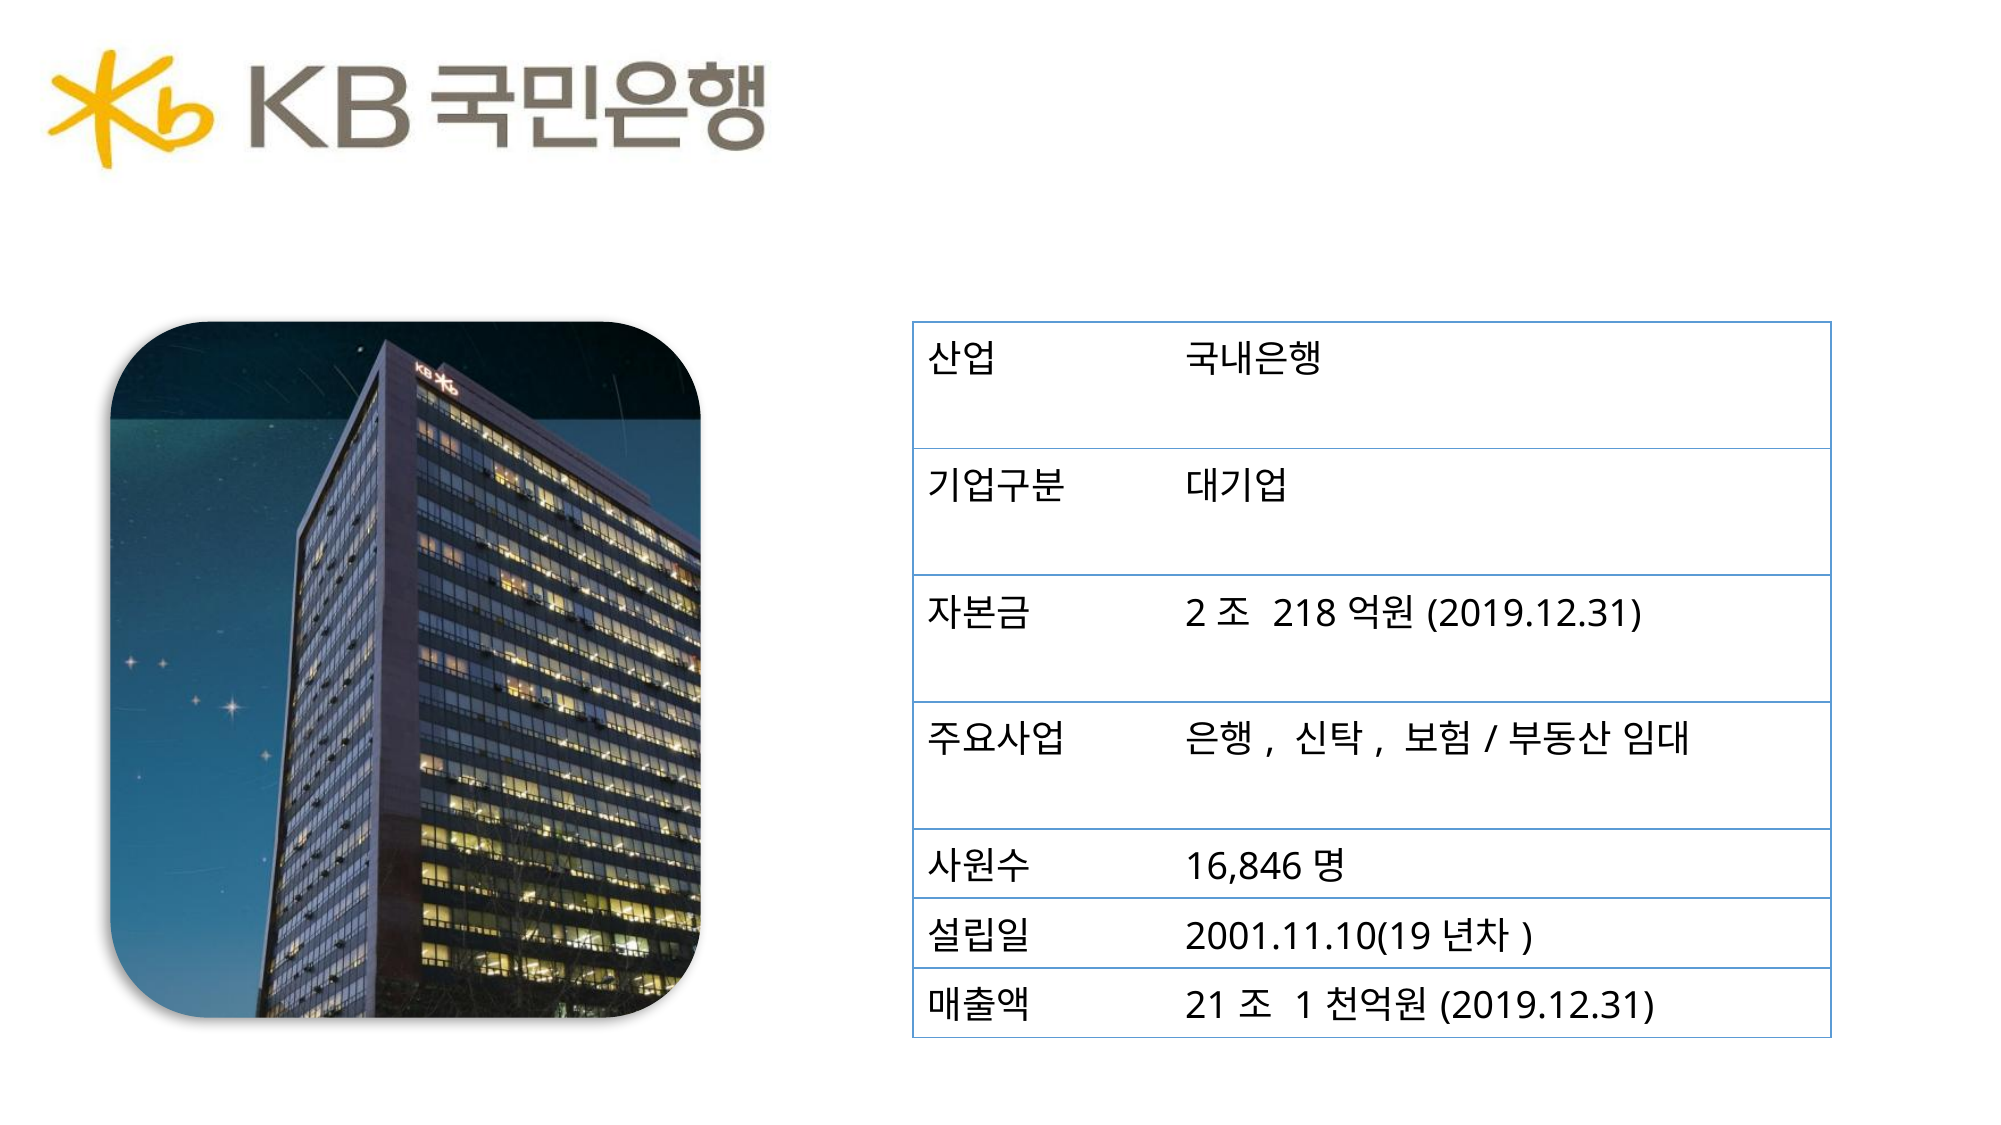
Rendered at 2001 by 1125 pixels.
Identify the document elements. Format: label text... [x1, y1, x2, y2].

table_cell 설립일 [914, 899, 1170, 967]
table_cell 21조 1천억원(2019.12.31) [1170, 969, 1830, 1037]
table_cell 매출액 [914, 969, 1170, 1037]
table_cell 기업구분 [914, 449, 1170, 574]
picture [110, 321, 701, 1018]
table_cell 16,846명 [1170, 830, 1830, 897]
table_cell 주요사업 [914, 703, 1170, 828]
picture [0, 0, 812, 220]
table_cell 은행, 신탁, 보험/부동산 임대 [1170, 703, 1830, 828]
table_cell 자본금 [914, 576, 1170, 701]
table_header 산업 [914, 323, 1170, 448]
table_cell 2조 218억원(2019.12.31) [1170, 576, 1830, 701]
table_cell 대기업 [1170, 449, 1830, 574]
table_cell 사원수 [914, 830, 1170, 897]
table_header 국내은행 [1170, 323, 1830, 448]
table_cell 2001.11.10(19년차) [1170, 899, 1830, 967]
